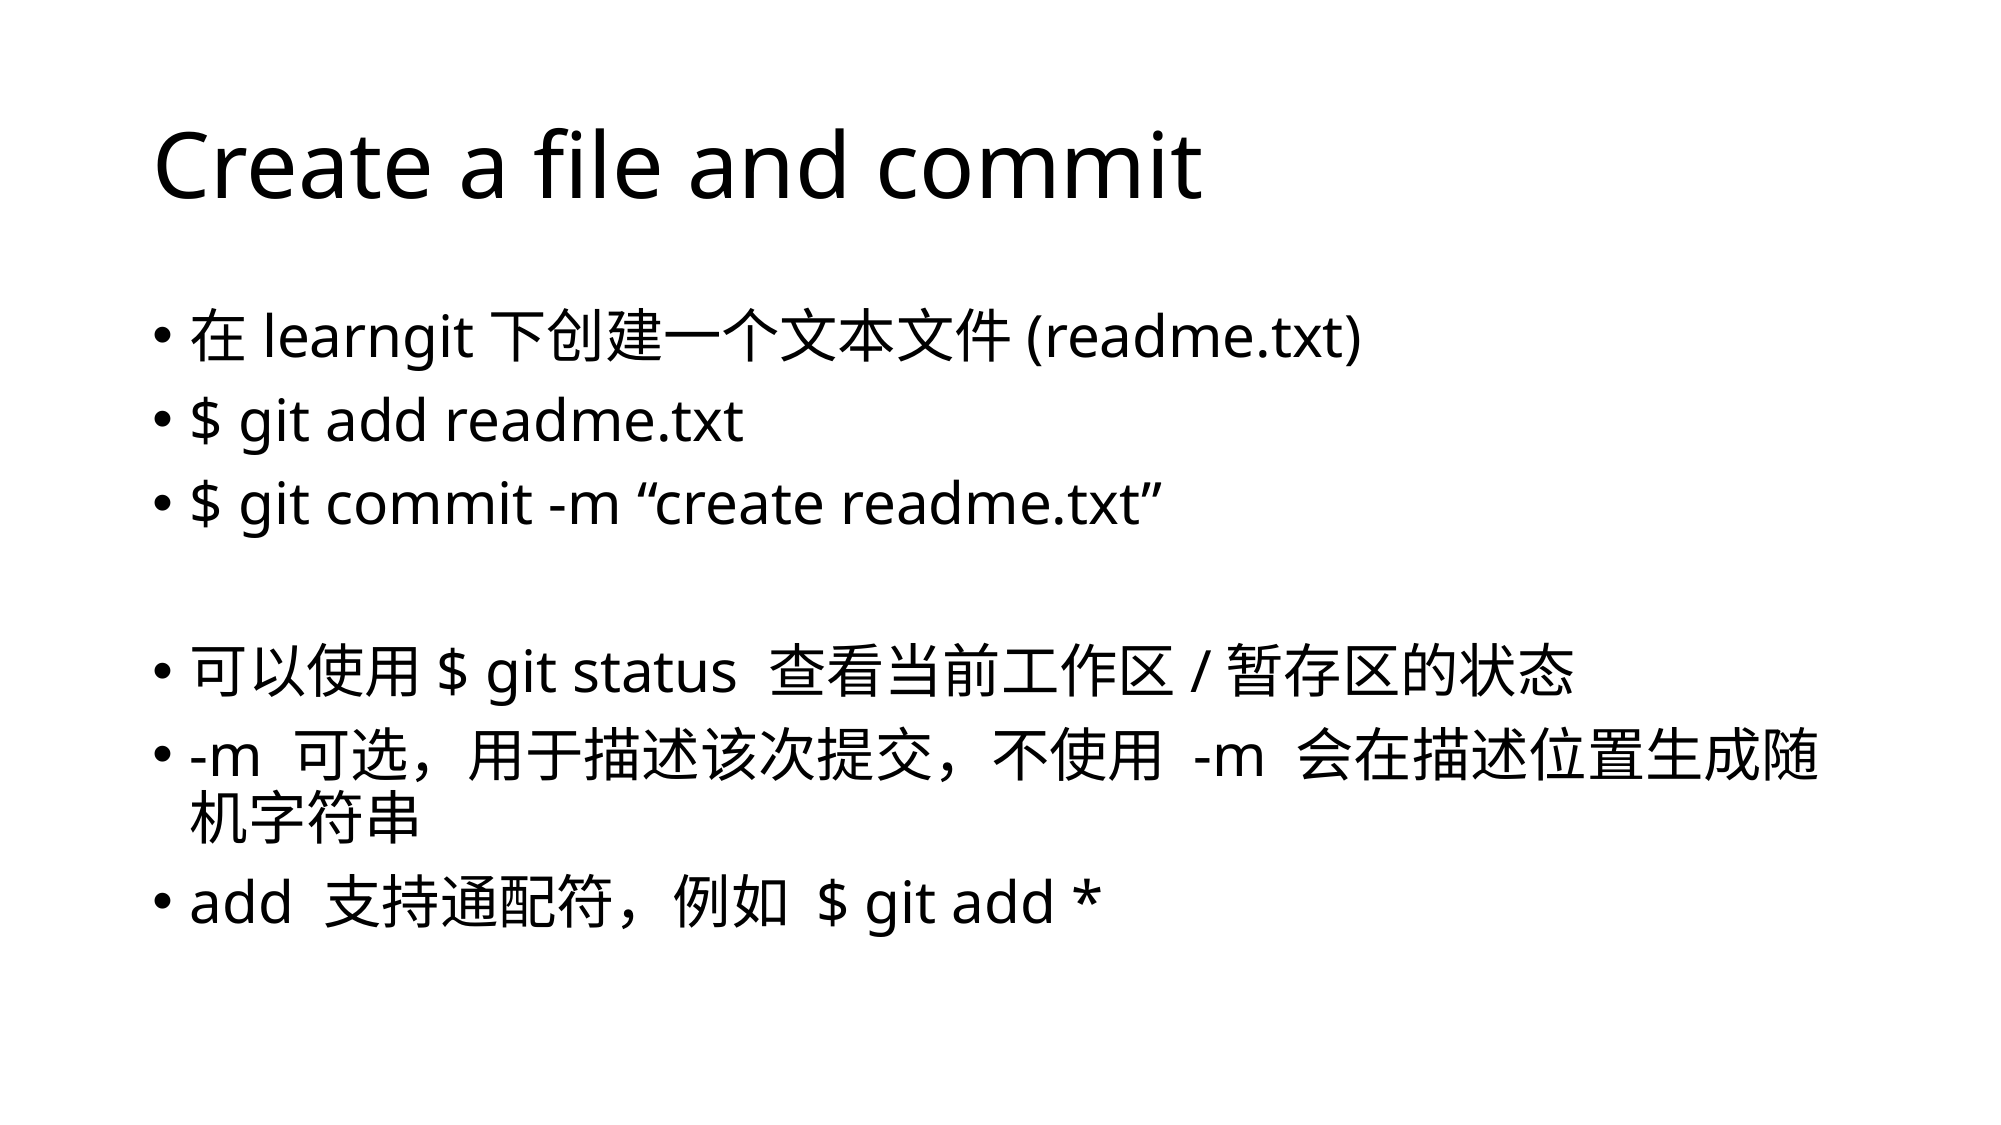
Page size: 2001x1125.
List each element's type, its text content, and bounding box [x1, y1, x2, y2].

title Create a file and commit [137, 59, 1863, 278]
list 在learngit下创建一个文本文件(readme.txt) $ git add readme.txt $ git commit -m “create readme.txt” 可以使用$ git status 查看当前工作区/暂存区的状态 -m 可选，用于描述该次提交，不使用 -m 会在描述位置生成随机字符串 add 支持通配符，例如 $ git add * [137, 299, 1863, 1014]
